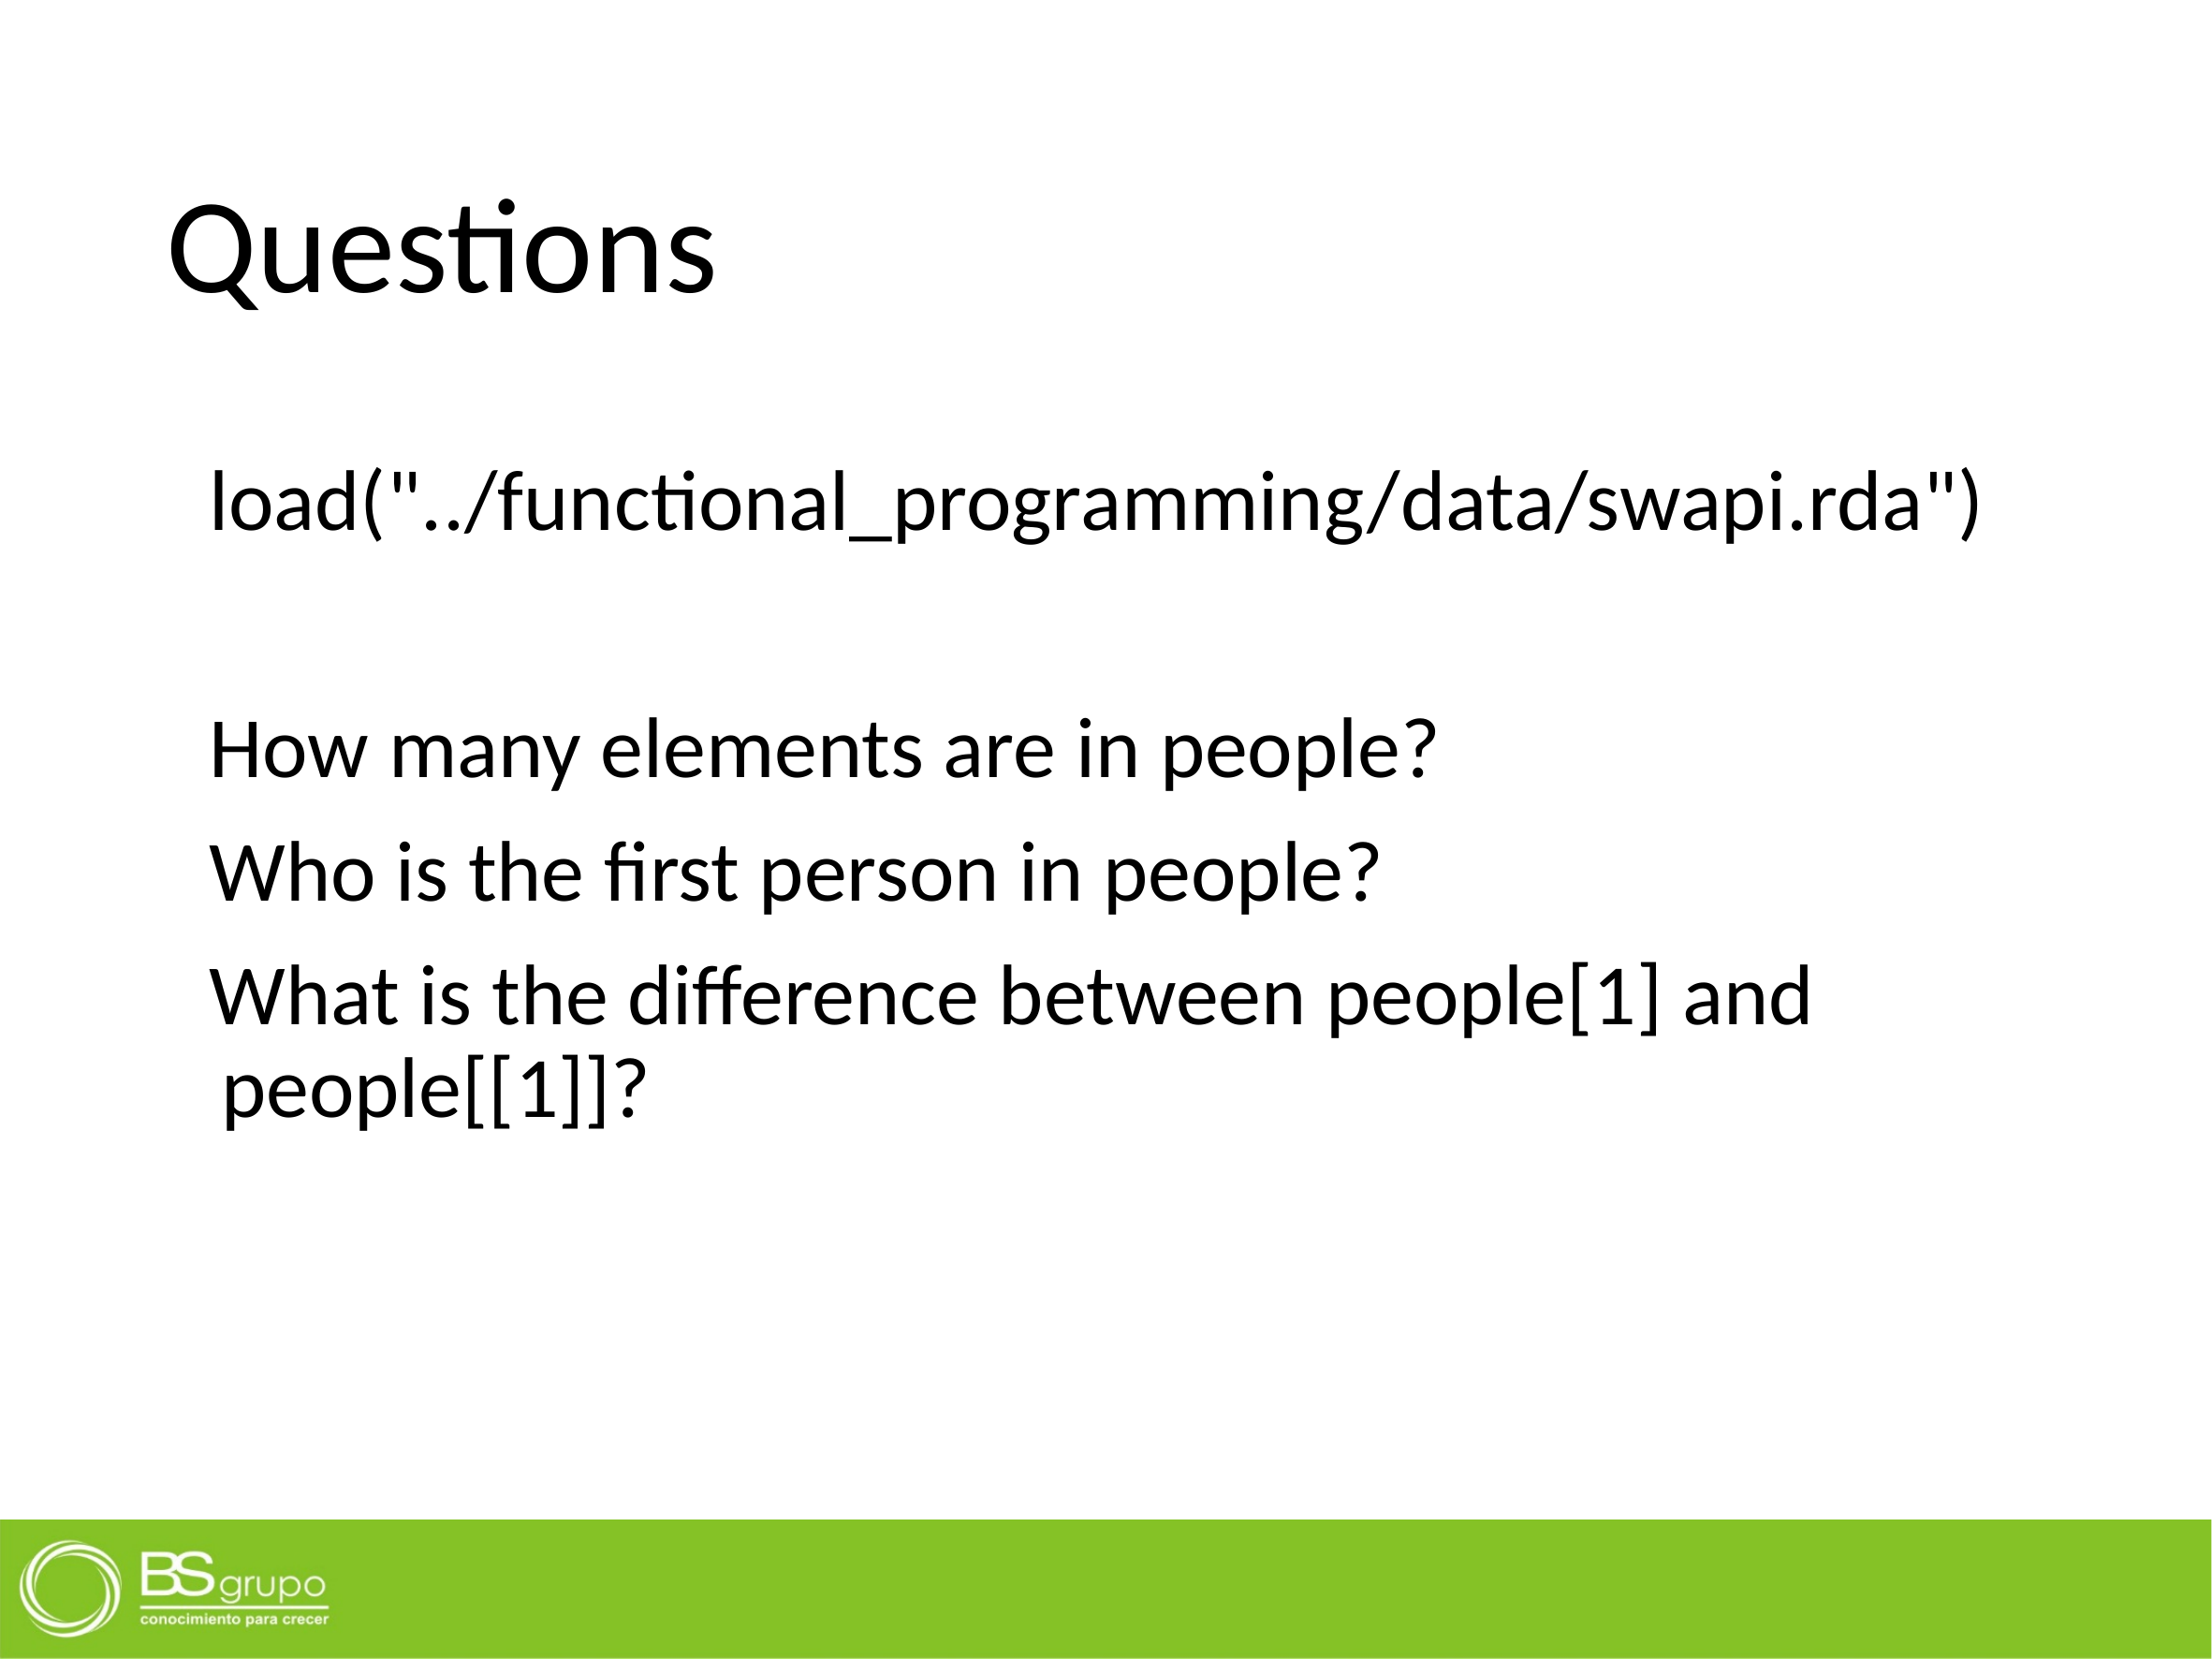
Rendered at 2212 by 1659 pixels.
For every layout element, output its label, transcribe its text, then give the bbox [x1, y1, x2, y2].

title Questions [152, 88, 2059, 409]
picture [0, 1520, 2212, 1659]
list load("../functional_programming/data/swapi.rda") How many elements are in people? Who is the first person in people? What is the difference between people[1] and people[[1]]? [152, 441, 2059, 1494]
